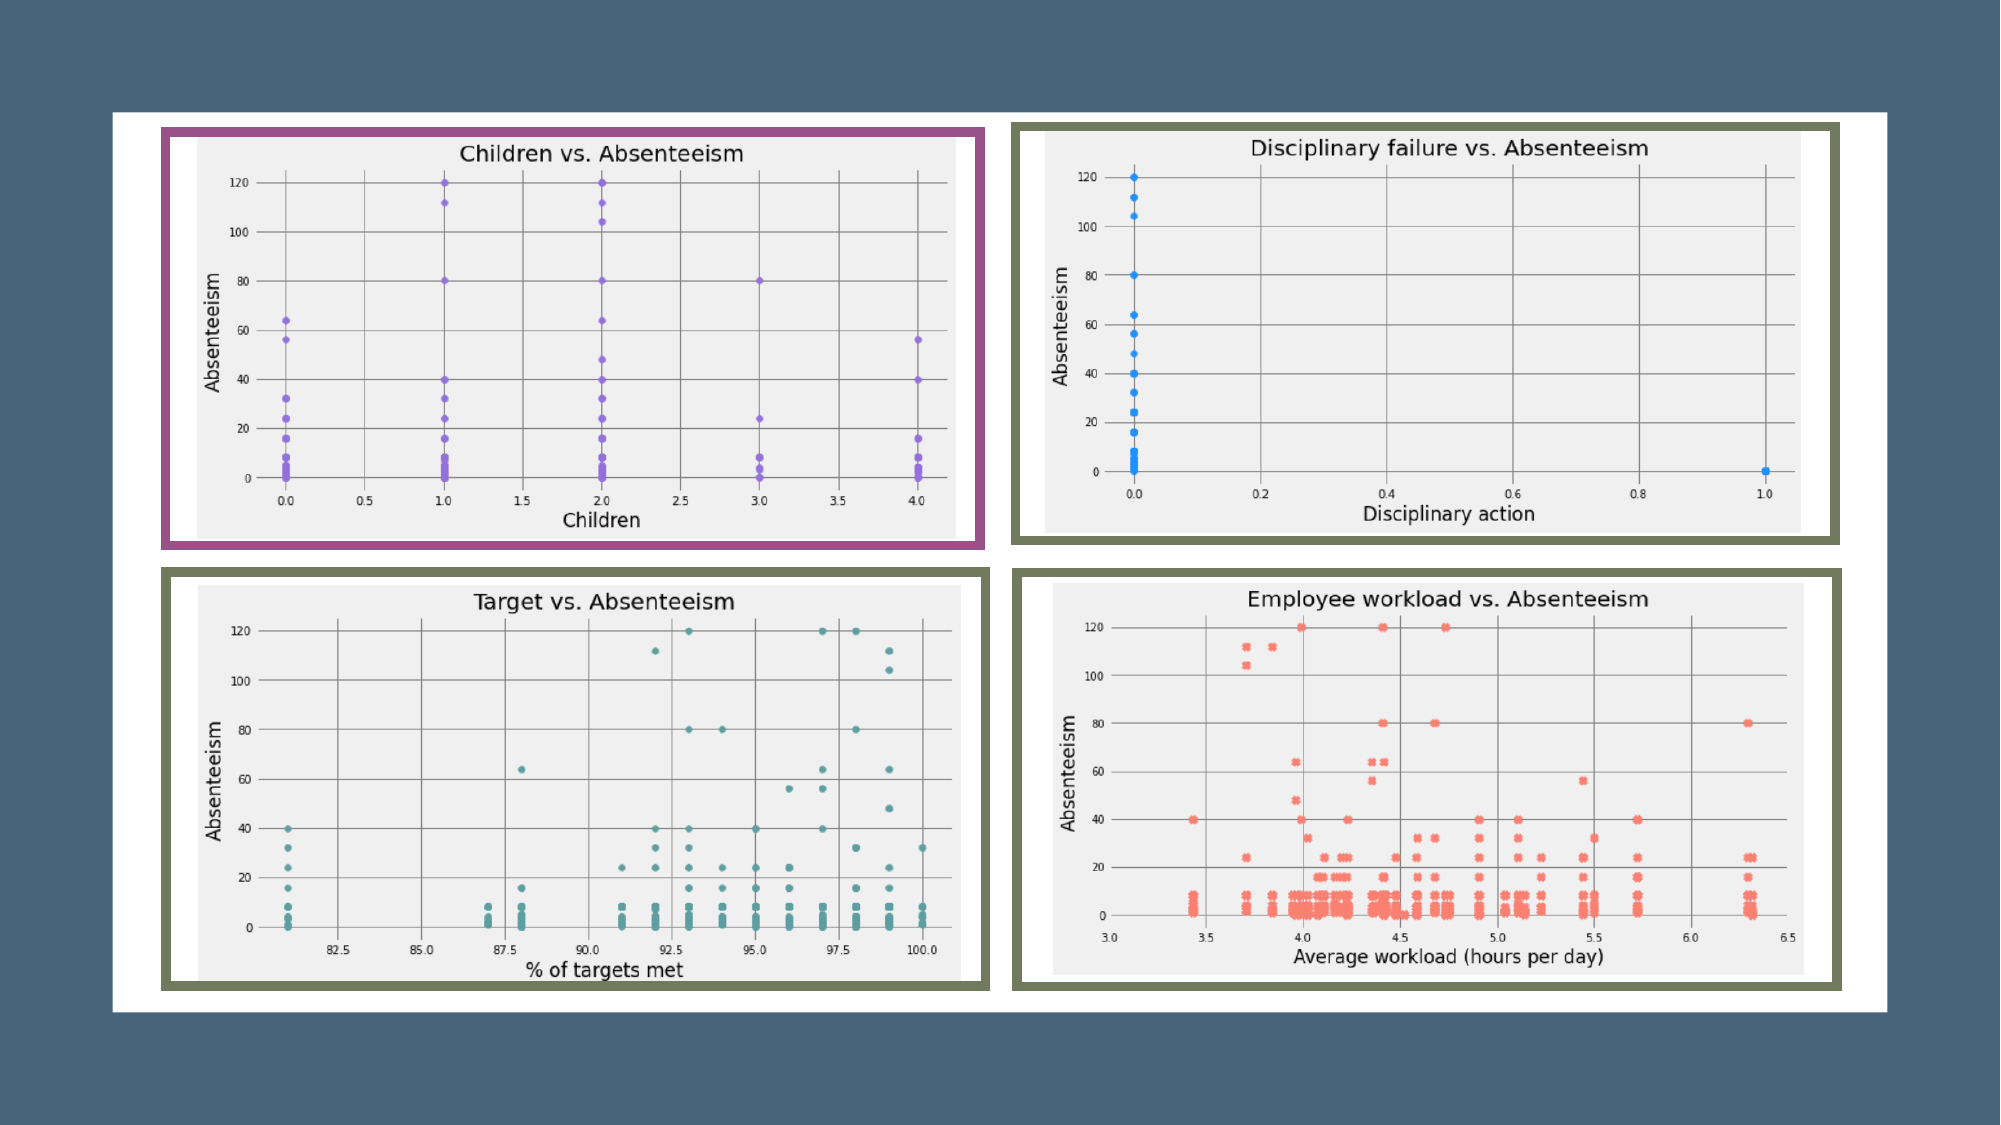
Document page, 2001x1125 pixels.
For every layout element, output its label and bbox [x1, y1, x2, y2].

picture [191, 131, 963, 546]
text_box [165, 571, 987, 987]
text_box [1016, 572, 1838, 988]
text_box [111, 111, 1888, 1013]
text_box [0, 0, 2000, 1125]
picture [188, 579, 967, 994]
picture [1042, 577, 1814, 981]
picture [1041, 131, 1801, 536]
text_box [165, 131, 981, 547]
text_box [1014, 126, 1836, 542]
